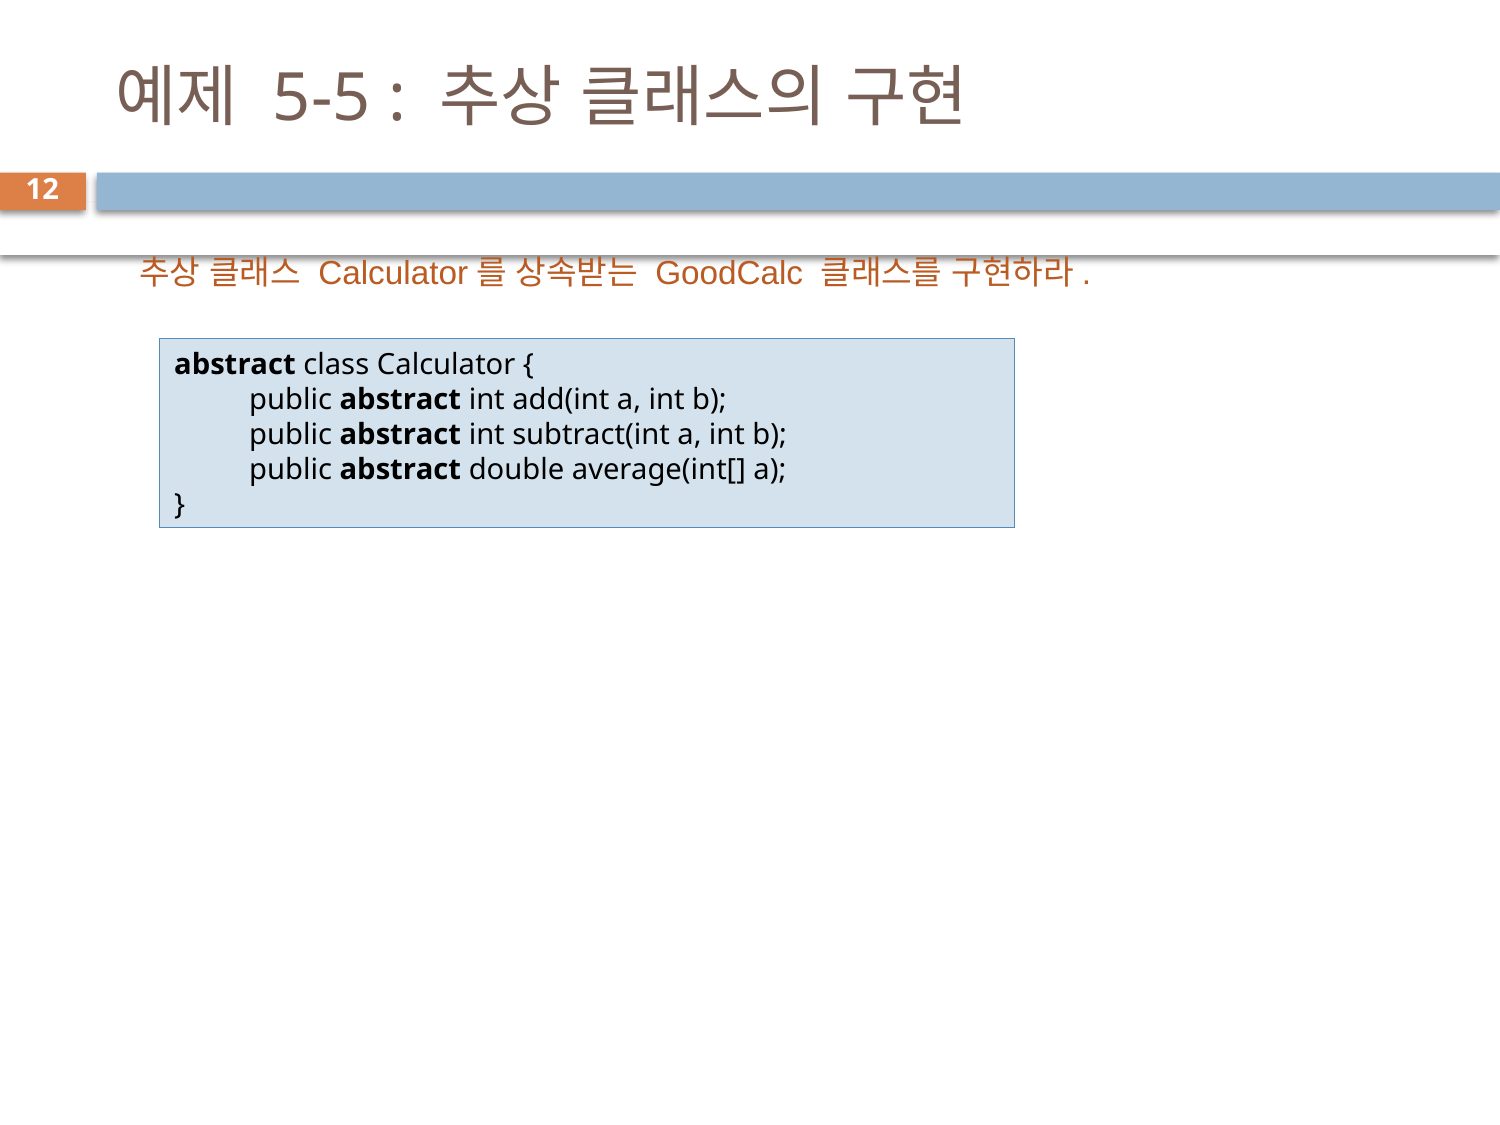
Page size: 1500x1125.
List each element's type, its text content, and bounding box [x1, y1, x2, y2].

title 예제 5-5 : 추상 클래스의 구현 [100, 37, 1438, 149]
text_box abstract class Calculator { public abstract int add(int a, int b); public abstract int subtract(int a, int b); public abstract double average(int[] a); } [159, 338, 1015, 528]
slide_number 12 [0, 170, 87, 211]
text_box 추상 클래스 Calculator를 상속받는 GoodCalc 클래스를 구현하라. [124, 243, 1353, 299]
